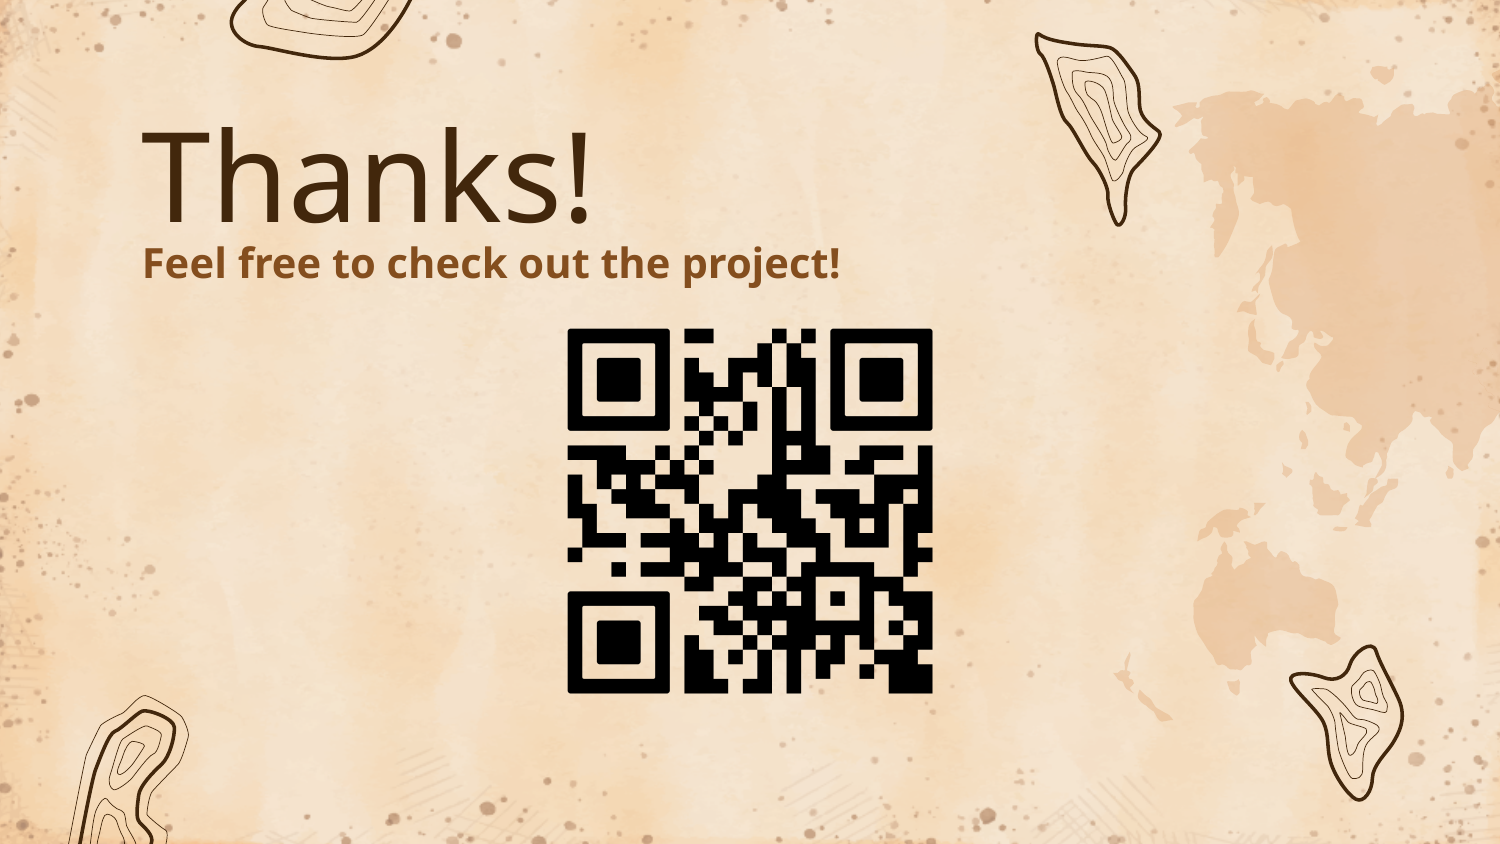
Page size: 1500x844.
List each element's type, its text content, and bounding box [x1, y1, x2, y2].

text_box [1046, 9, 1153, 218]
text_box Thanks! [126, 88, 711, 175]
text_box Feel free to check out the project! [126, 175, 1107, 349]
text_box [1112, 65, 1500, 722]
picture [522, 283, 978, 739]
